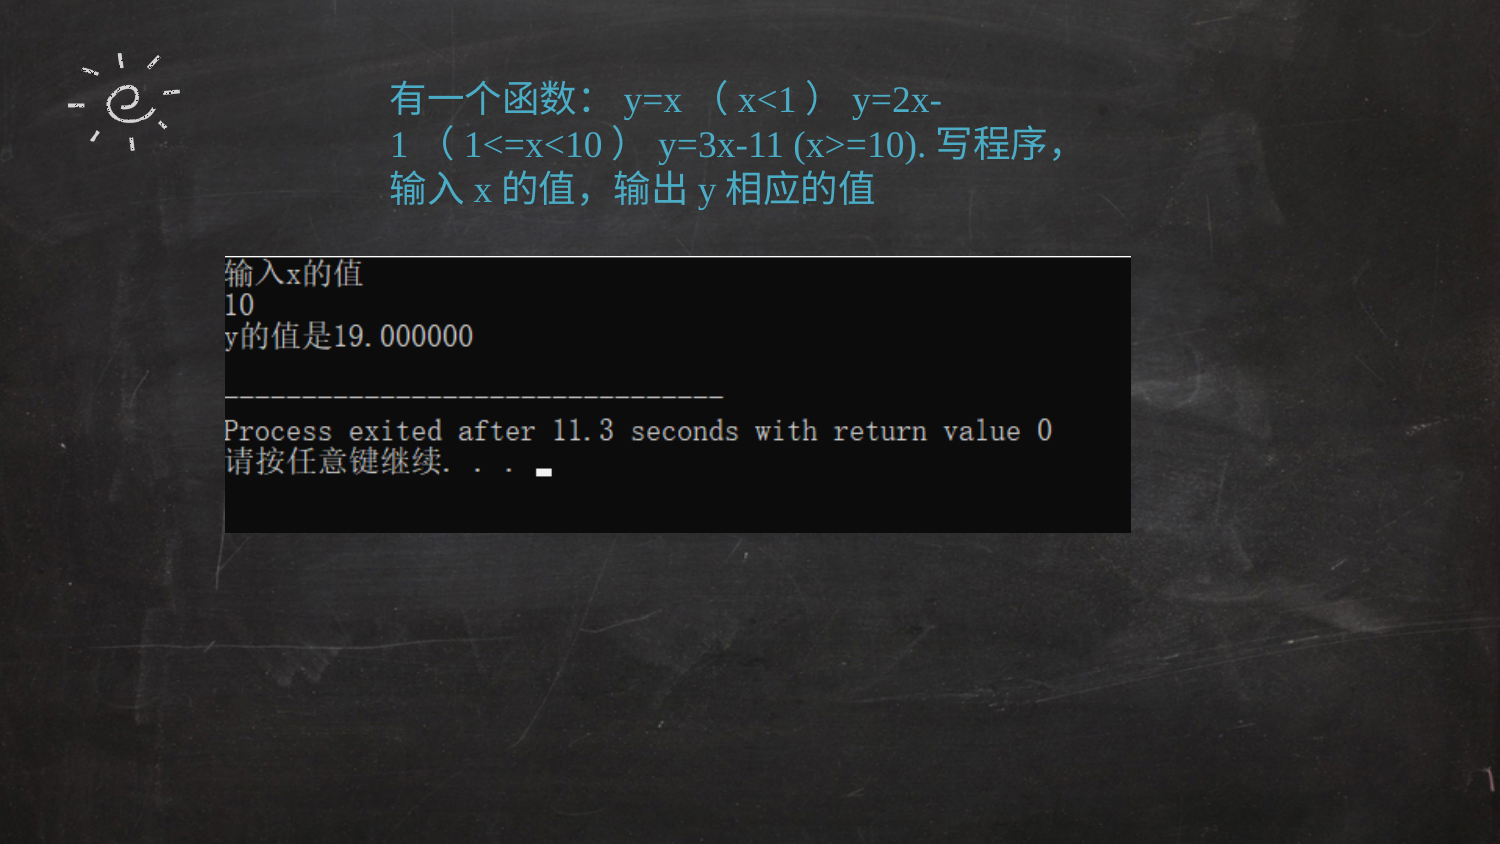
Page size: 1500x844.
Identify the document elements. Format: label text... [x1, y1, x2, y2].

picture [0, 0, 1500, 844]
text_box 有一个函数：y=x（x<1）y=2x-1（1<=x<10）y=3x-11 (x>=10).写程序，输入x的值，输出y相应的值 [374, 67, 1125, 218]
